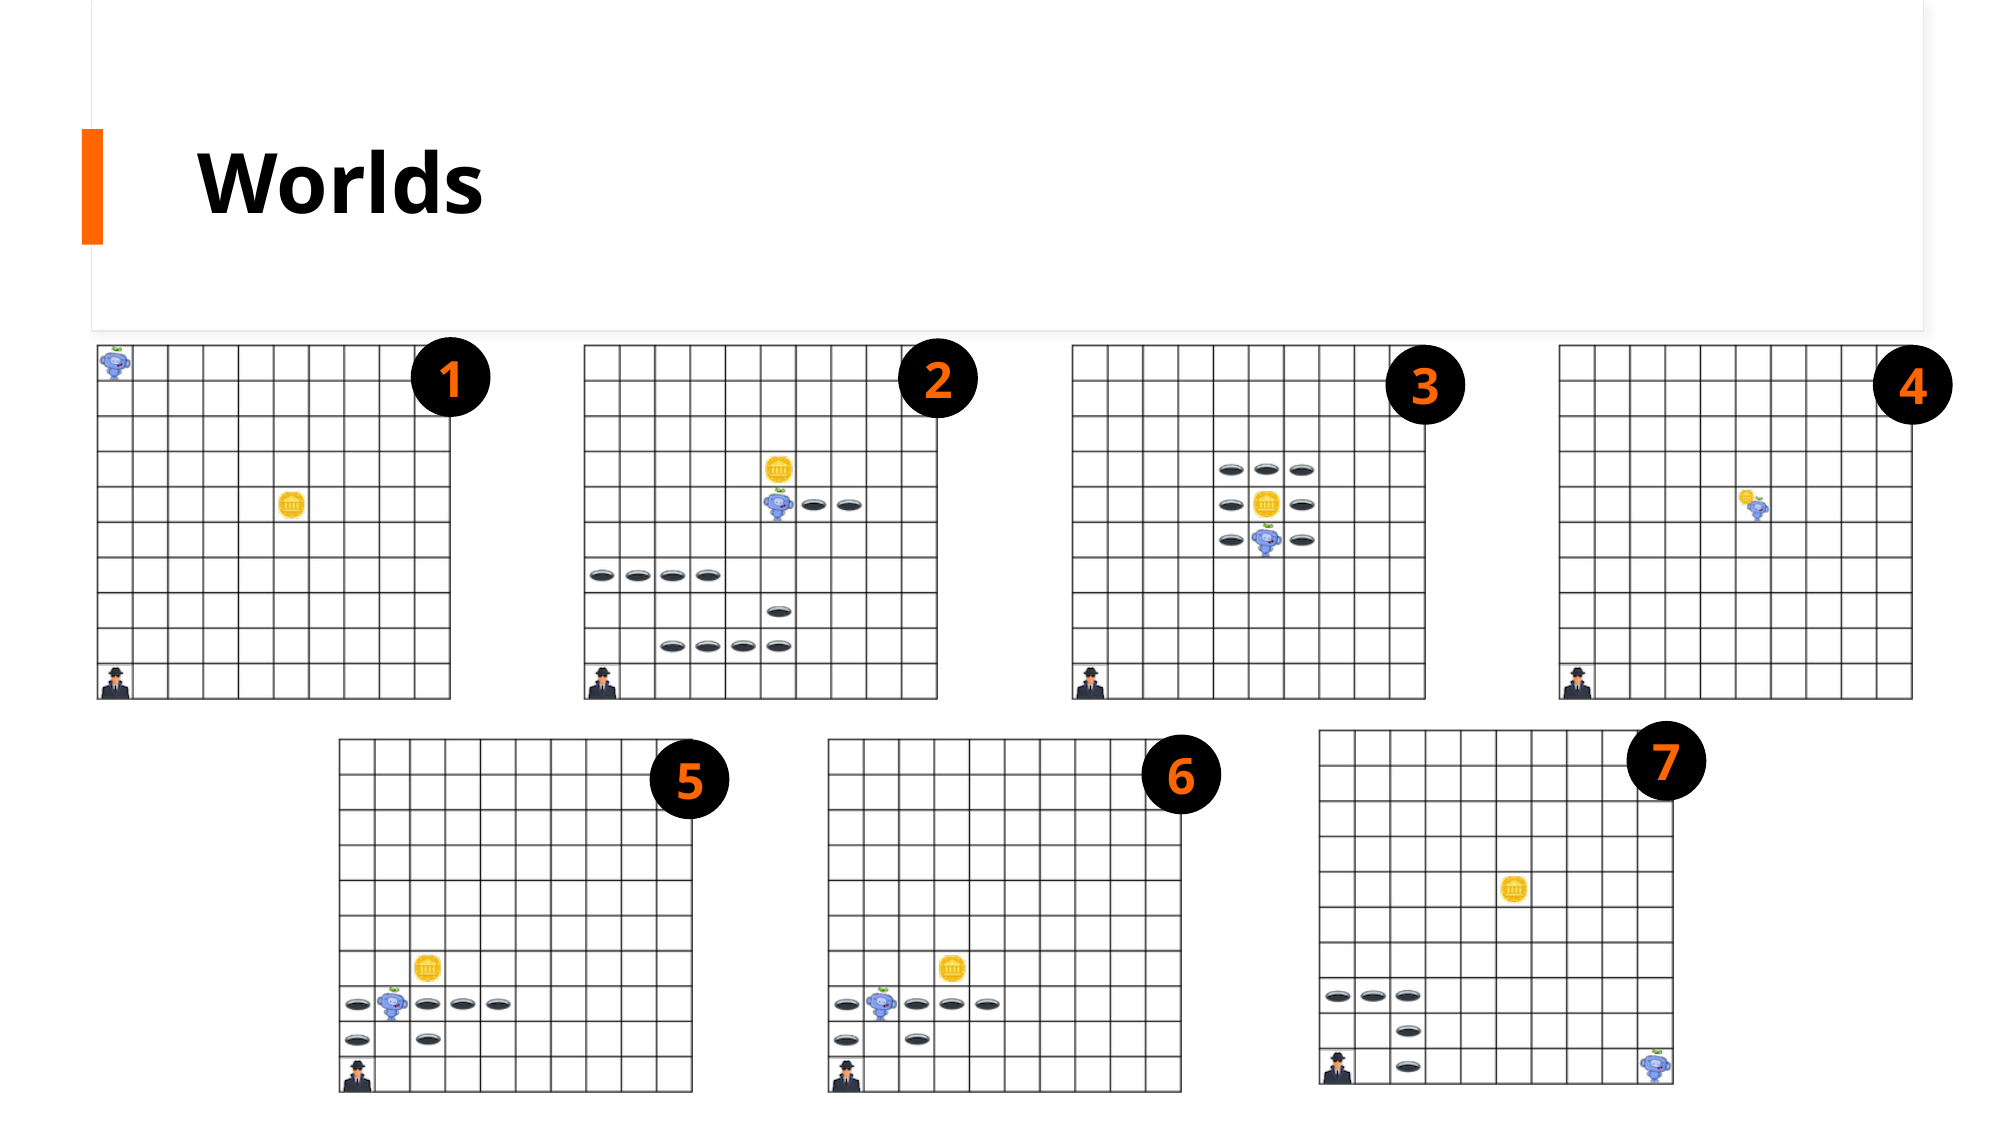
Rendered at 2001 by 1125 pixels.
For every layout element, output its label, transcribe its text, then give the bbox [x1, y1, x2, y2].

text_box 4 [1911, 343, 1954, 426]
picture [826, 738, 1182, 1093]
text_box 2 [915, 337, 979, 420]
text_box 5 [693, 738, 731, 820]
title Worlds [183, 90, 1851, 284]
text_box 3 [1424, 343, 1467, 426]
text_box 6 [1162, 733, 1223, 816]
picture [1070, 344, 1426, 700]
text_box 1 [426, 336, 492, 418]
picture [96, 344, 451, 700]
picture [1318, 729, 1674, 1085]
picture [338, 738, 693, 1093]
picture [1558, 344, 1913, 700]
picture [583, 344, 938, 700]
text_box 7 [1640, 719, 1708, 801]
